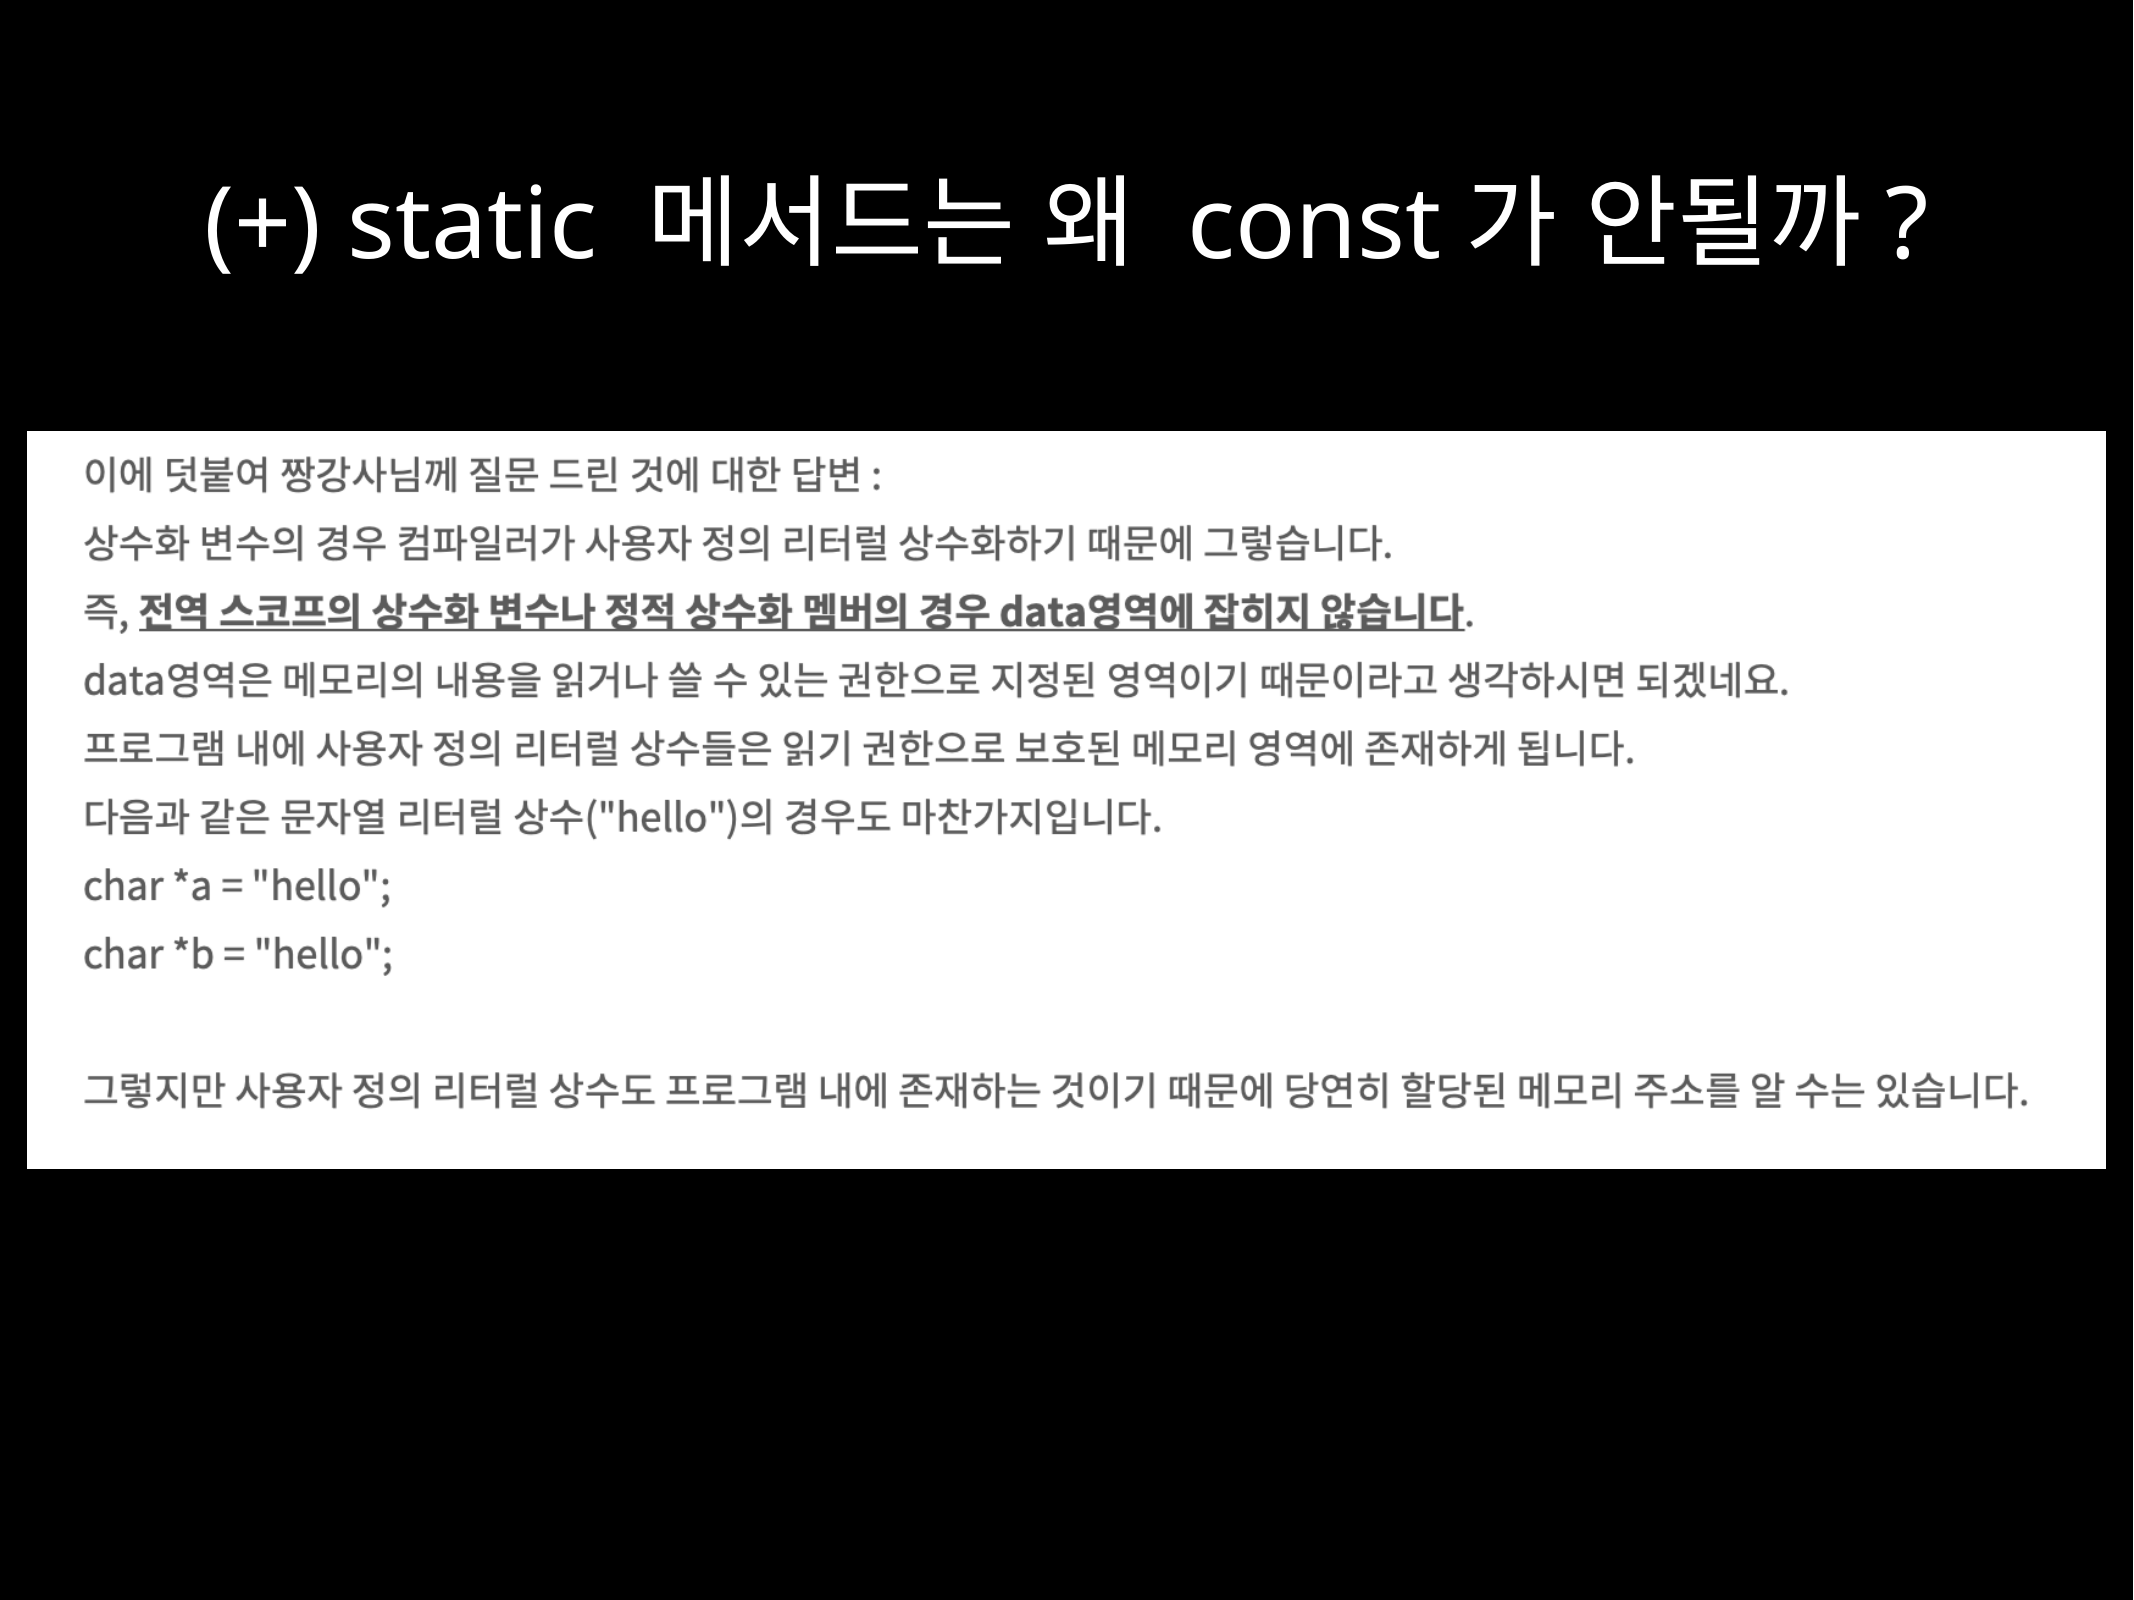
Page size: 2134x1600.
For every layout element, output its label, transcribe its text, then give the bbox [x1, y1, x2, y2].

title (+) static 메서드는 왜 const가 안될까? [155, 41, 1978, 397]
picture [27, 431, 2106, 1169]
